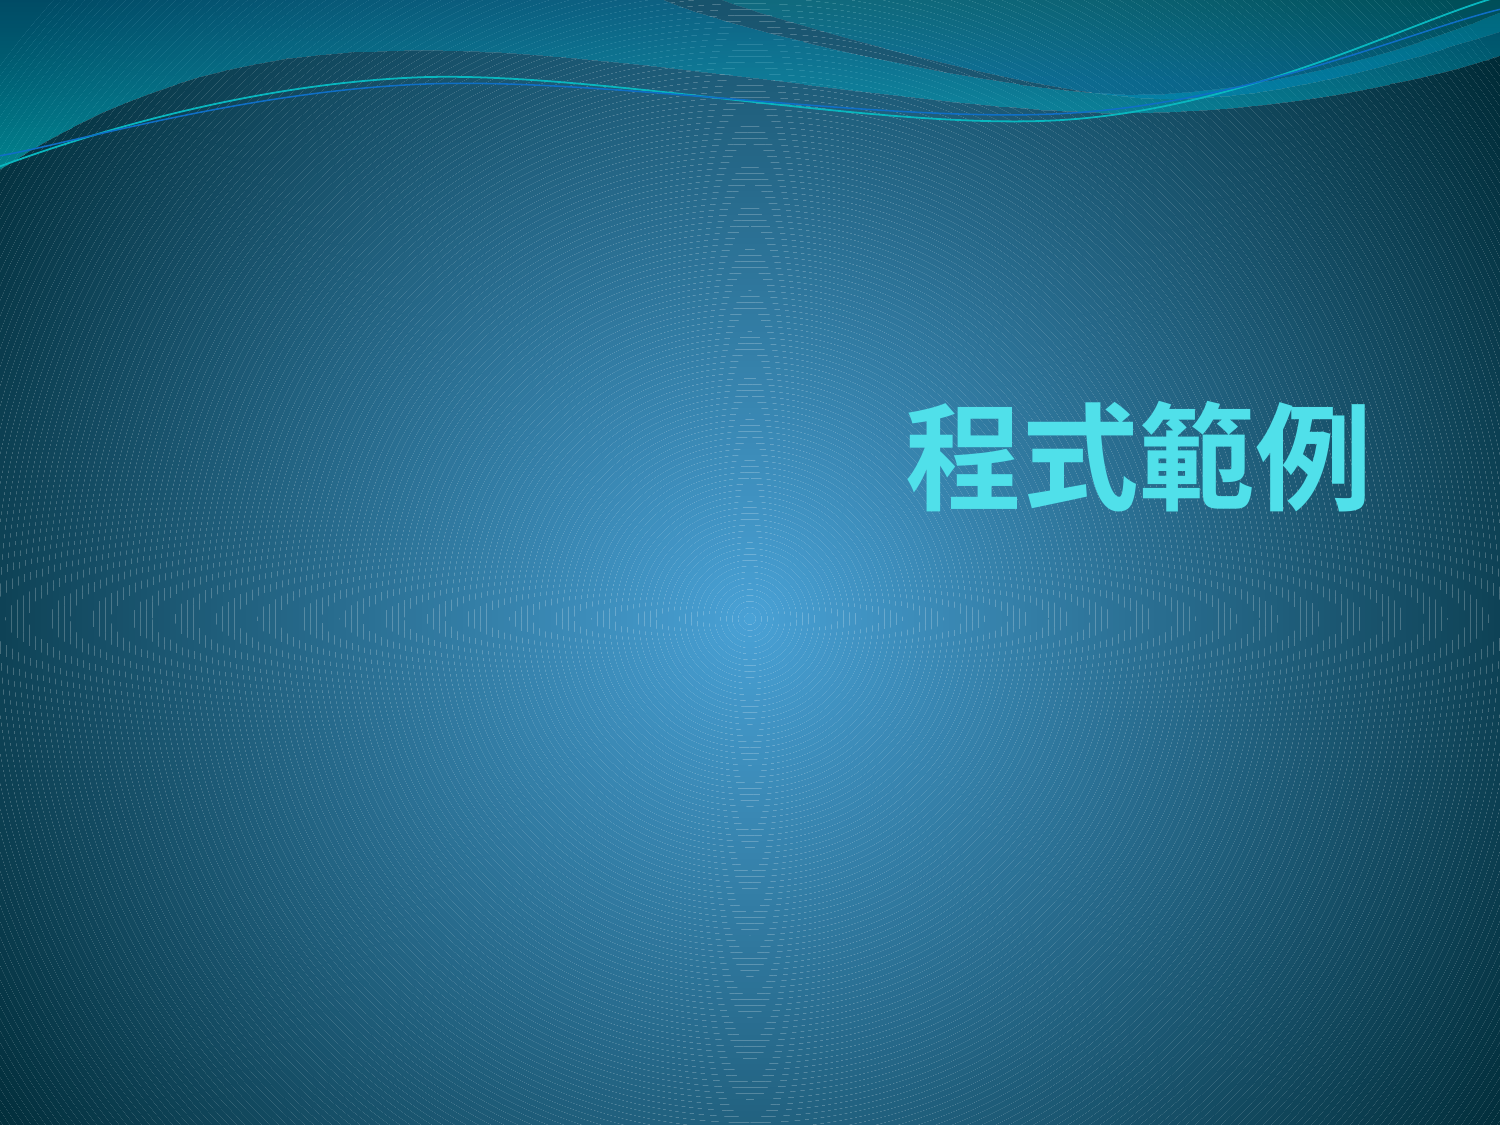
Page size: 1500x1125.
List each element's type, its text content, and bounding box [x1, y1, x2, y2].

title 程式範例 [87, 224, 1376, 525]
